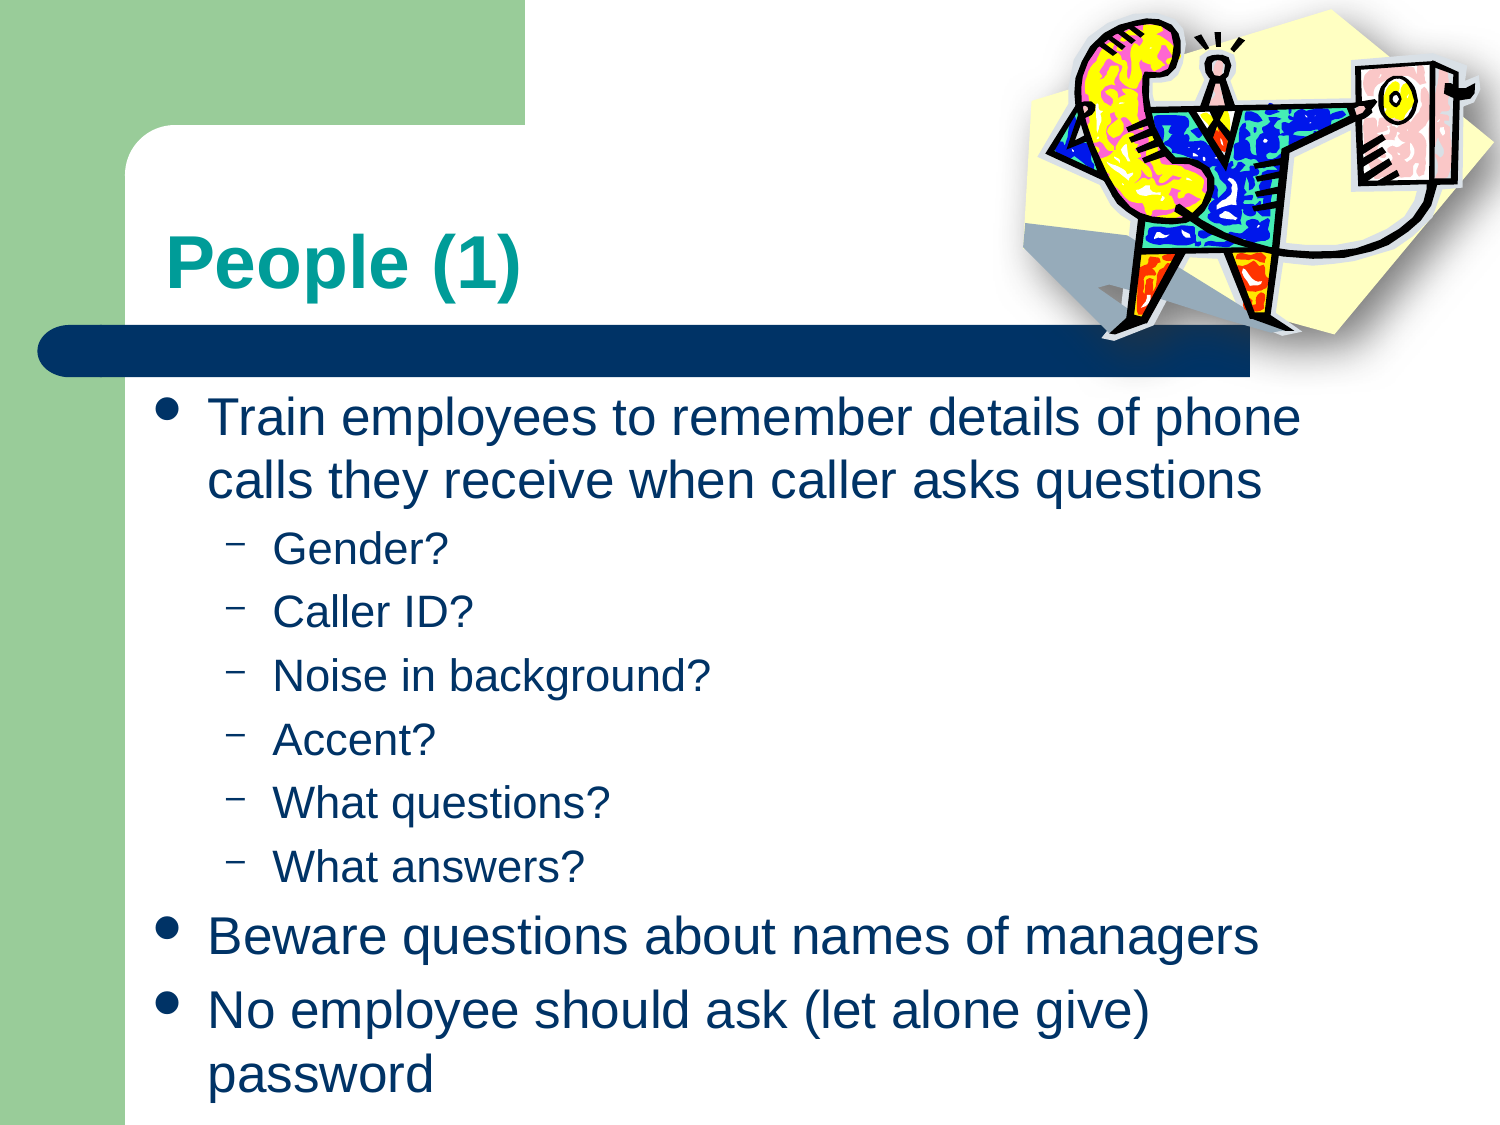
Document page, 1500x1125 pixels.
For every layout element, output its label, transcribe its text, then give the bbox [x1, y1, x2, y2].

title People (1) [149, 124, 1007, 313]
list Train employees to remember details of phone calls they receive when caller asks questions Gender? Caller ID? Noise in background? Accent? What questions? What answers? Beware questions about names of managers No employee should ask (let alone give) password [137, 374, 1338, 1125]
picture [1012, 0, 1500, 351]
